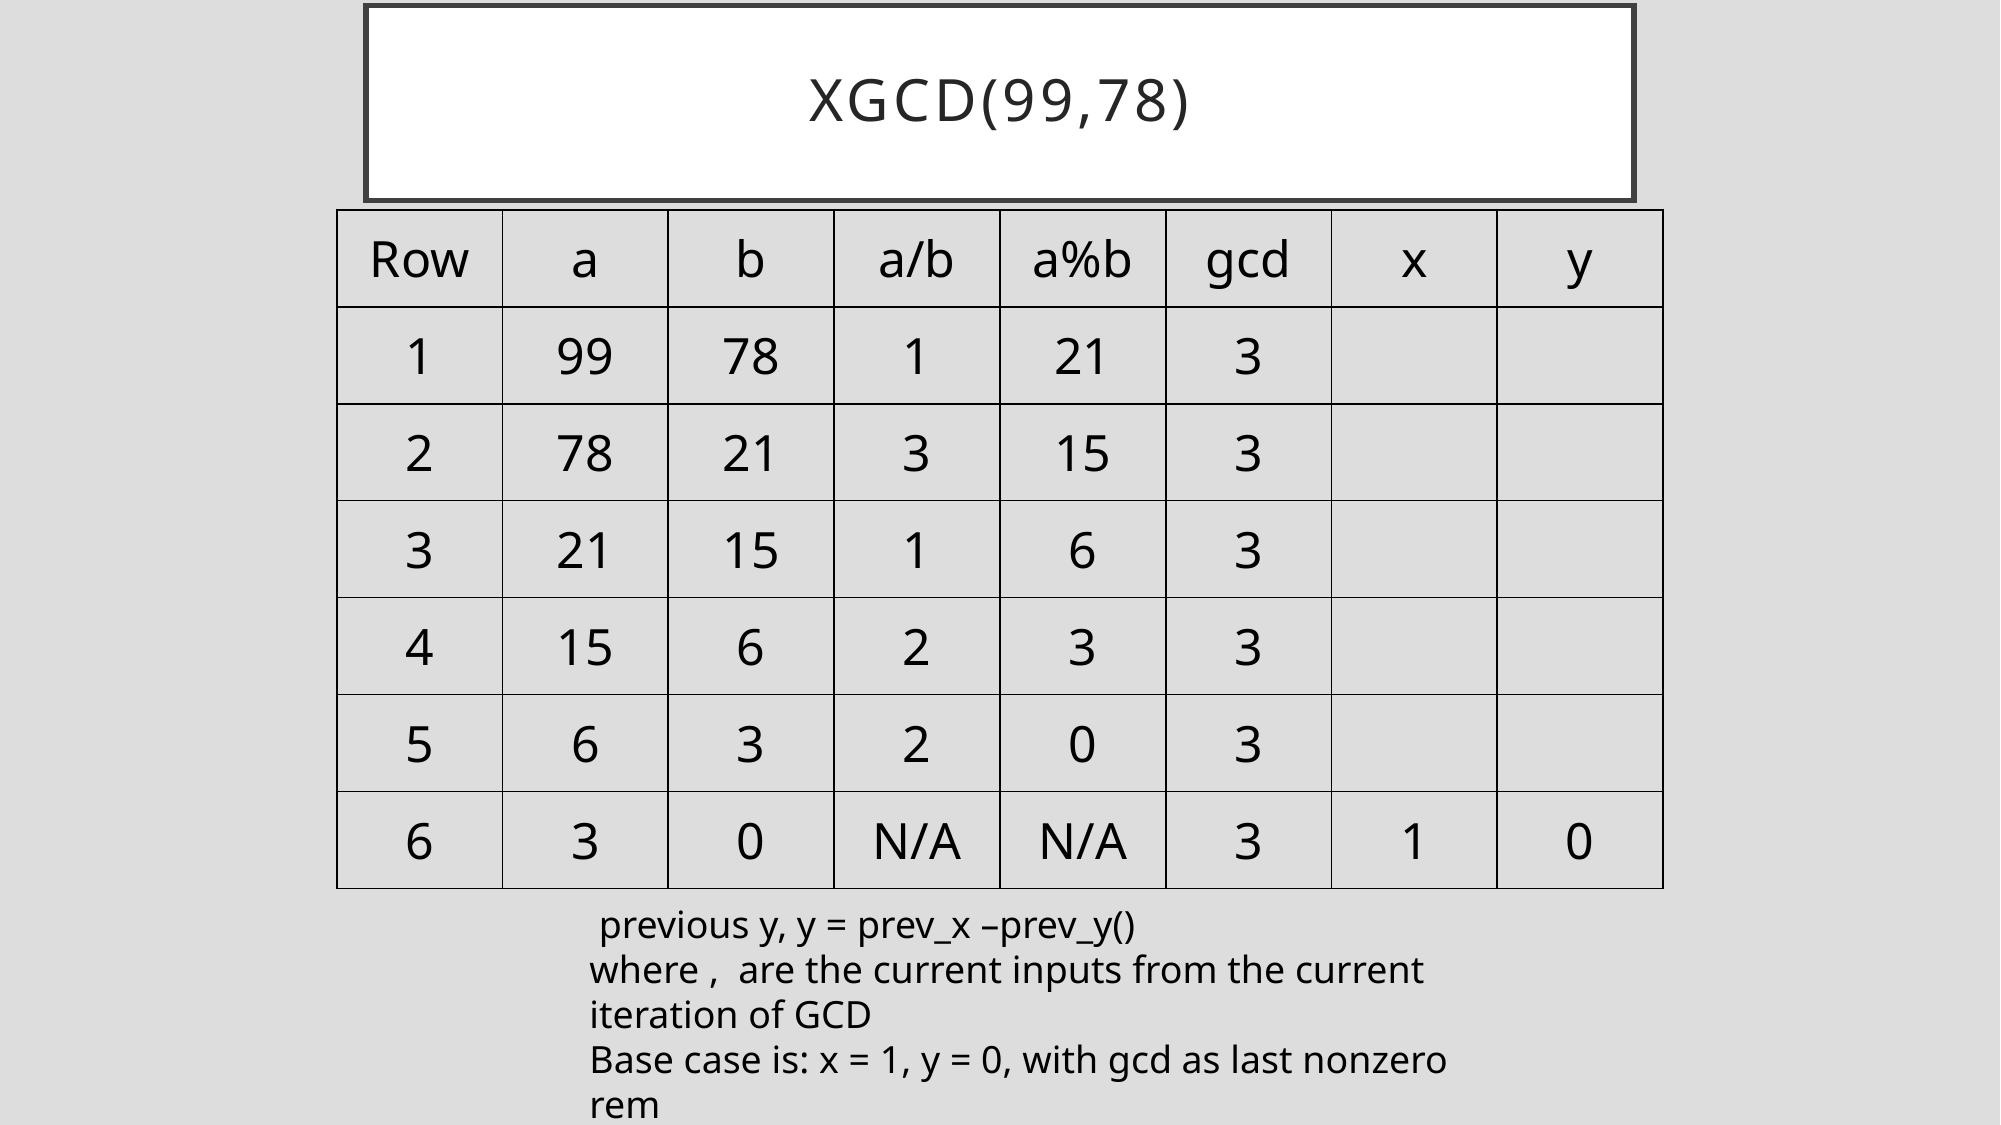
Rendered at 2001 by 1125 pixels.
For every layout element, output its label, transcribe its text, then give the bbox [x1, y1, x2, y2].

table_cell [1332, 405, 1496, 500]
table_header b [669, 211, 833, 306]
table_header a [503, 211, 667, 306]
table_header y [1498, 211, 1662, 306]
table_cell 3 [1167, 598, 1331, 694]
title XGCD(99,78) [363, 3, 1637, 203]
table_cell 21 [669, 405, 833, 500]
table_cell [1332, 598, 1496, 694]
table_cell 15 [1001, 405, 1165, 500]
table_cell 3 [1167, 308, 1331, 403]
table_cell 3 [338, 501, 502, 597]
table_header Row [338, 211, 502, 306]
table_cell 3 [503, 792, 667, 888]
table_cell [1332, 501, 1496, 597]
table_cell 0 [1001, 695, 1165, 791]
table_cell 2 [835, 598, 999, 694]
table_cell 3 [835, 405, 999, 500]
table_header a%b [1001, 211, 1165, 306]
table_cell 15 [669, 501, 833, 597]
table_cell 1 [835, 501, 999, 597]
table_cell 3 [1167, 792, 1331, 888]
table_cell [1332, 308, 1496, 403]
table_cell [1498, 308, 1662, 403]
table_cell 21 [503, 501, 667, 597]
table_cell 3 [669, 695, 833, 791]
table_cell 15 [503, 598, 667, 694]
table_cell 0 [669, 792, 833, 888]
table_cell 0 [1498, 792, 1662, 888]
table_cell 4 [338, 598, 502, 694]
table_cell 3 [1167, 501, 1331, 597]
table_cell 21 [1001, 308, 1165, 403]
table_header x [1332, 211, 1496, 306]
table_cell 2 [835, 695, 999, 791]
table_cell 1 [338, 308, 502, 403]
table_cell 3 [1167, 695, 1331, 791]
table_header a/b [835, 211, 999, 306]
table_cell 6 [338, 792, 502, 888]
table_cell 1 [1332, 792, 1496, 888]
table_cell 6 [669, 598, 833, 694]
table_cell [1498, 405, 1662, 500]
table_cell N/A [835, 792, 999, 888]
table_cell 78 [669, 308, 833, 403]
table_cell [1332, 695, 1496, 791]
table_cell [1498, 501, 1662, 597]
table_header gcd [1167, 211, 1331, 306]
table_cell [1498, 598, 1662, 694]
table_cell 5 [338, 695, 502, 791]
table_cell [1498, 695, 1662, 791]
table_cell 78 [503, 405, 667, 500]
table_cell N/A [1001, 792, 1165, 888]
table_cell 3 [1167, 405, 1331, 500]
table_cell 6 [503, 695, 667, 791]
table_cell 6 [1001, 501, 1165, 597]
table_cell 2 [338, 405, 502, 500]
table_cell 1 [835, 308, 999, 403]
table_cell 99 [503, 308, 667, 403]
table_cell 3 [1001, 598, 1165, 694]
